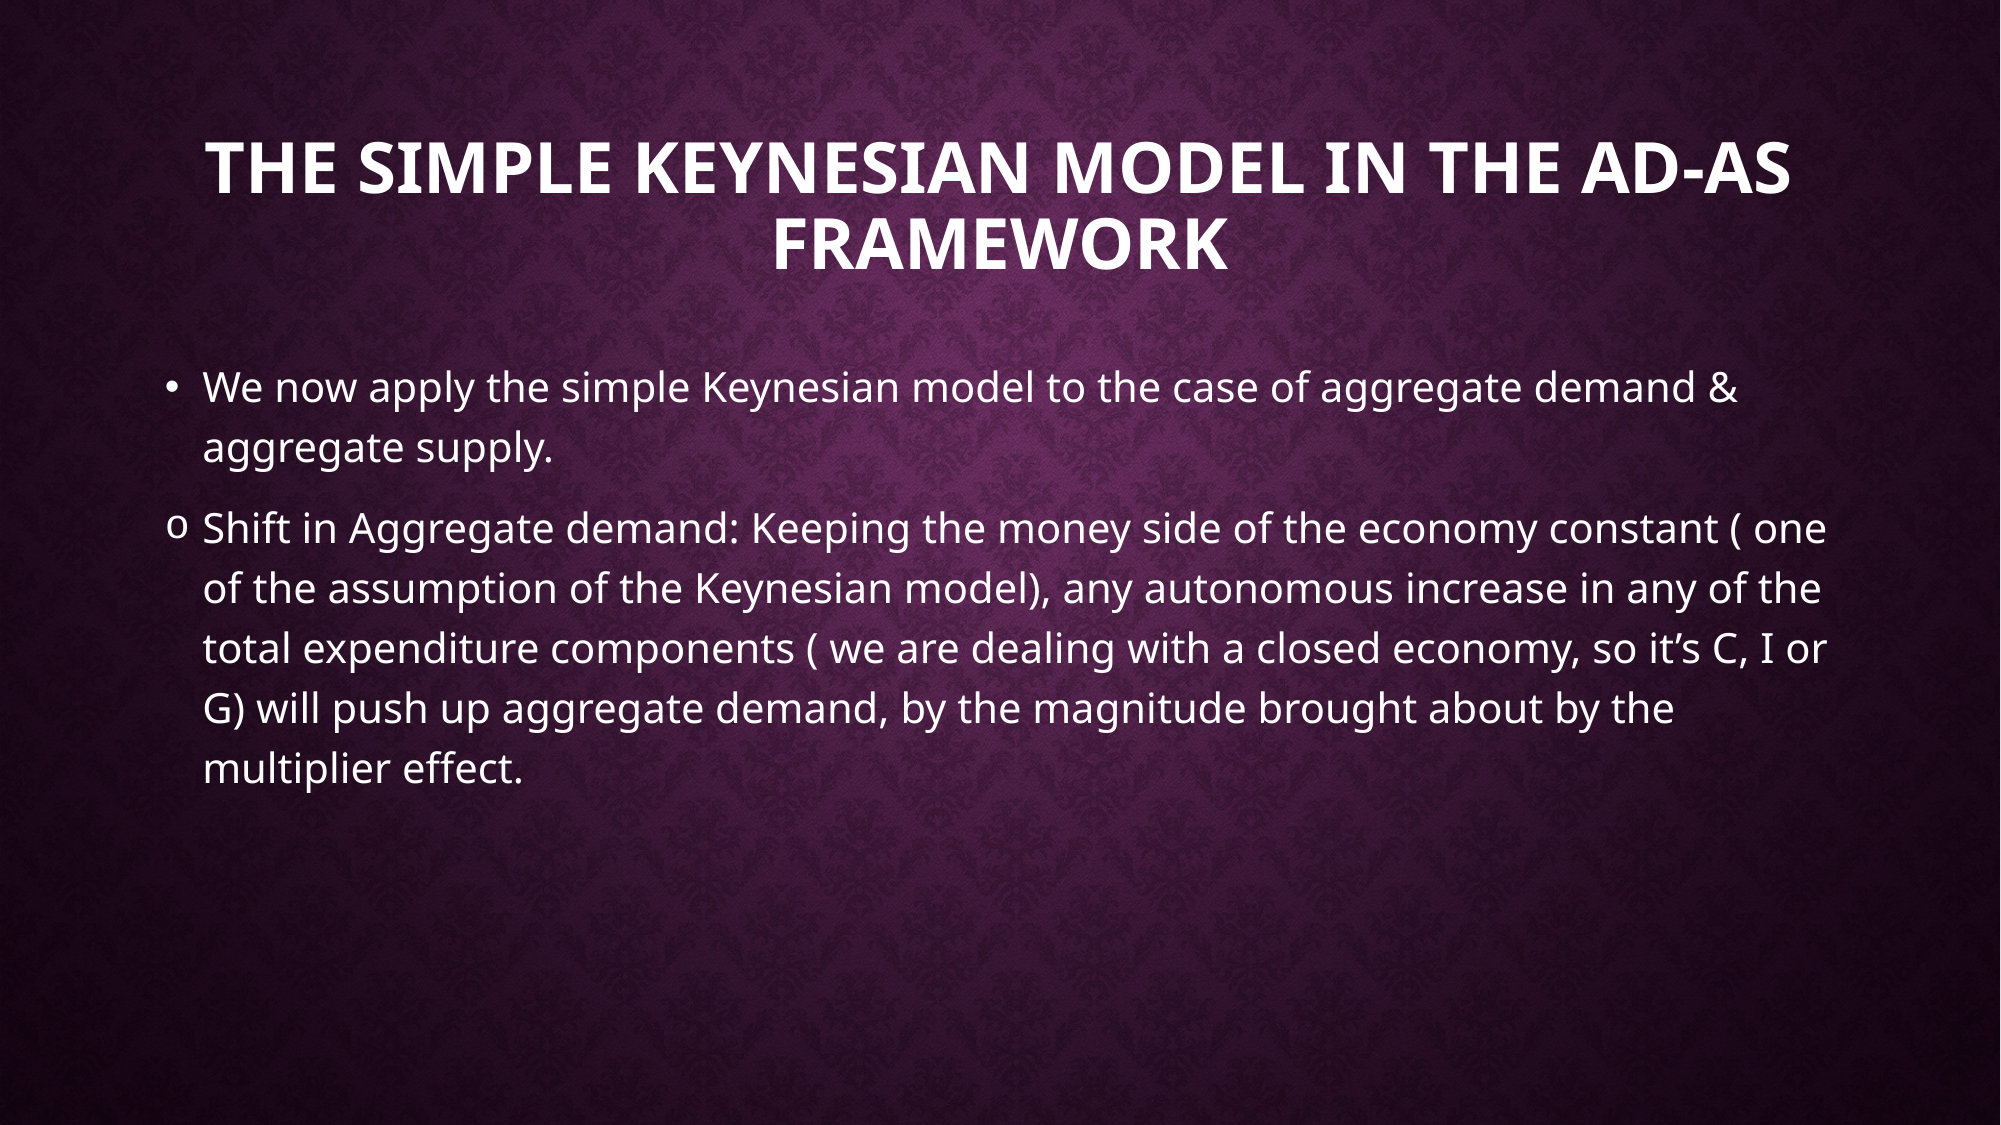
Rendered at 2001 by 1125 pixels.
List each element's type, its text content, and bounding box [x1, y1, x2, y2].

title The simple Keynesian model in the ad-as framework [149, 99, 1849, 318]
list We now apply the simple Keynesian model to the case of aggregate demand & aggregate supply. Shift in Aggregate demand: Keeping the money side of the economy constant ( one of the assumption of the Keynesian model), any autonomous increase in any of the total expenditure components ( we are dealing with a closed economy, so it’s C, I or G) will push up aggregate demand, by the magnitude brought about by the multiplier effect. [149, 343, 1849, 950]
